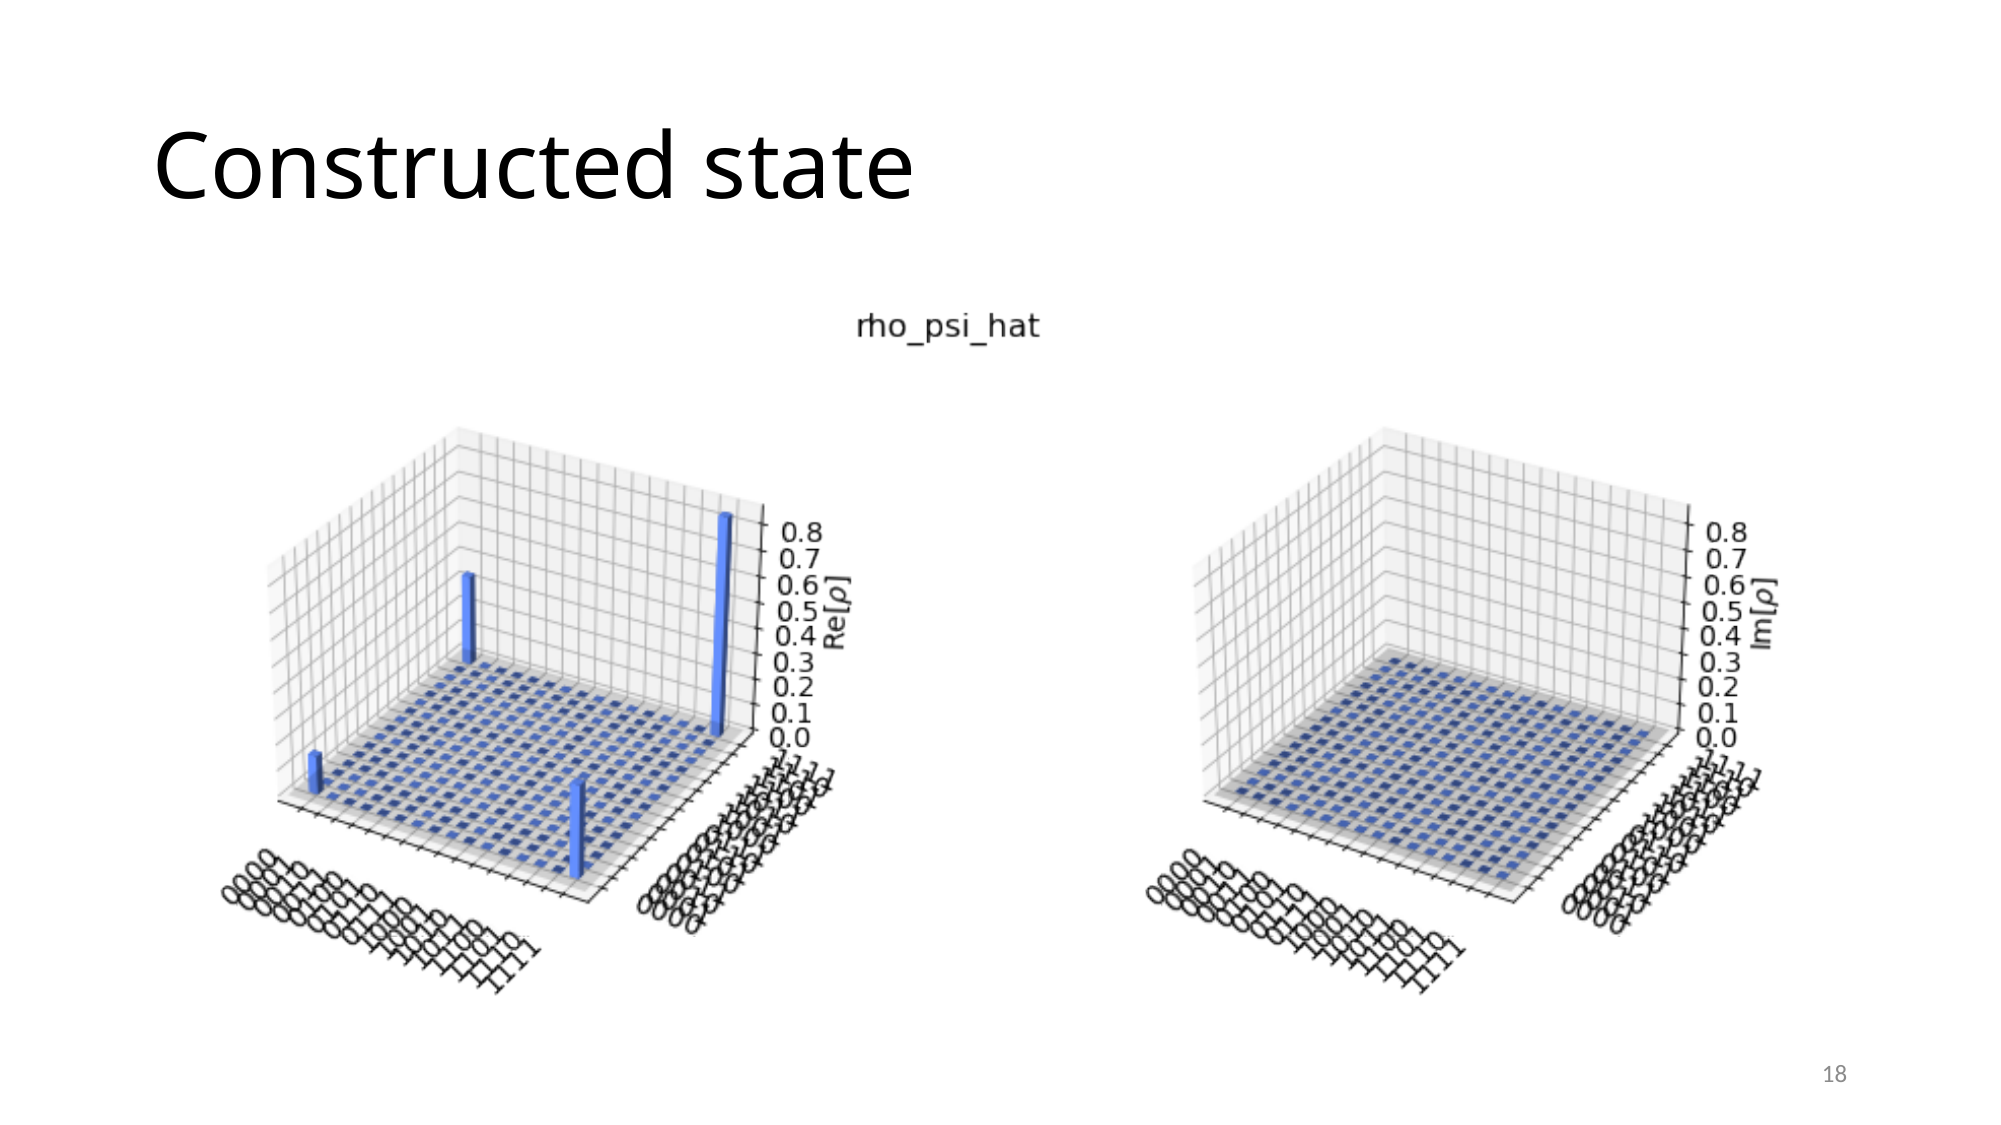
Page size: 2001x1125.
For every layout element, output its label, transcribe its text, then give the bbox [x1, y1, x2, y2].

slide_number 18 [1412, 1042, 1863, 1103]
title Constructed state [137, 59, 1863, 278]
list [200, 299, 1799, 1014]
